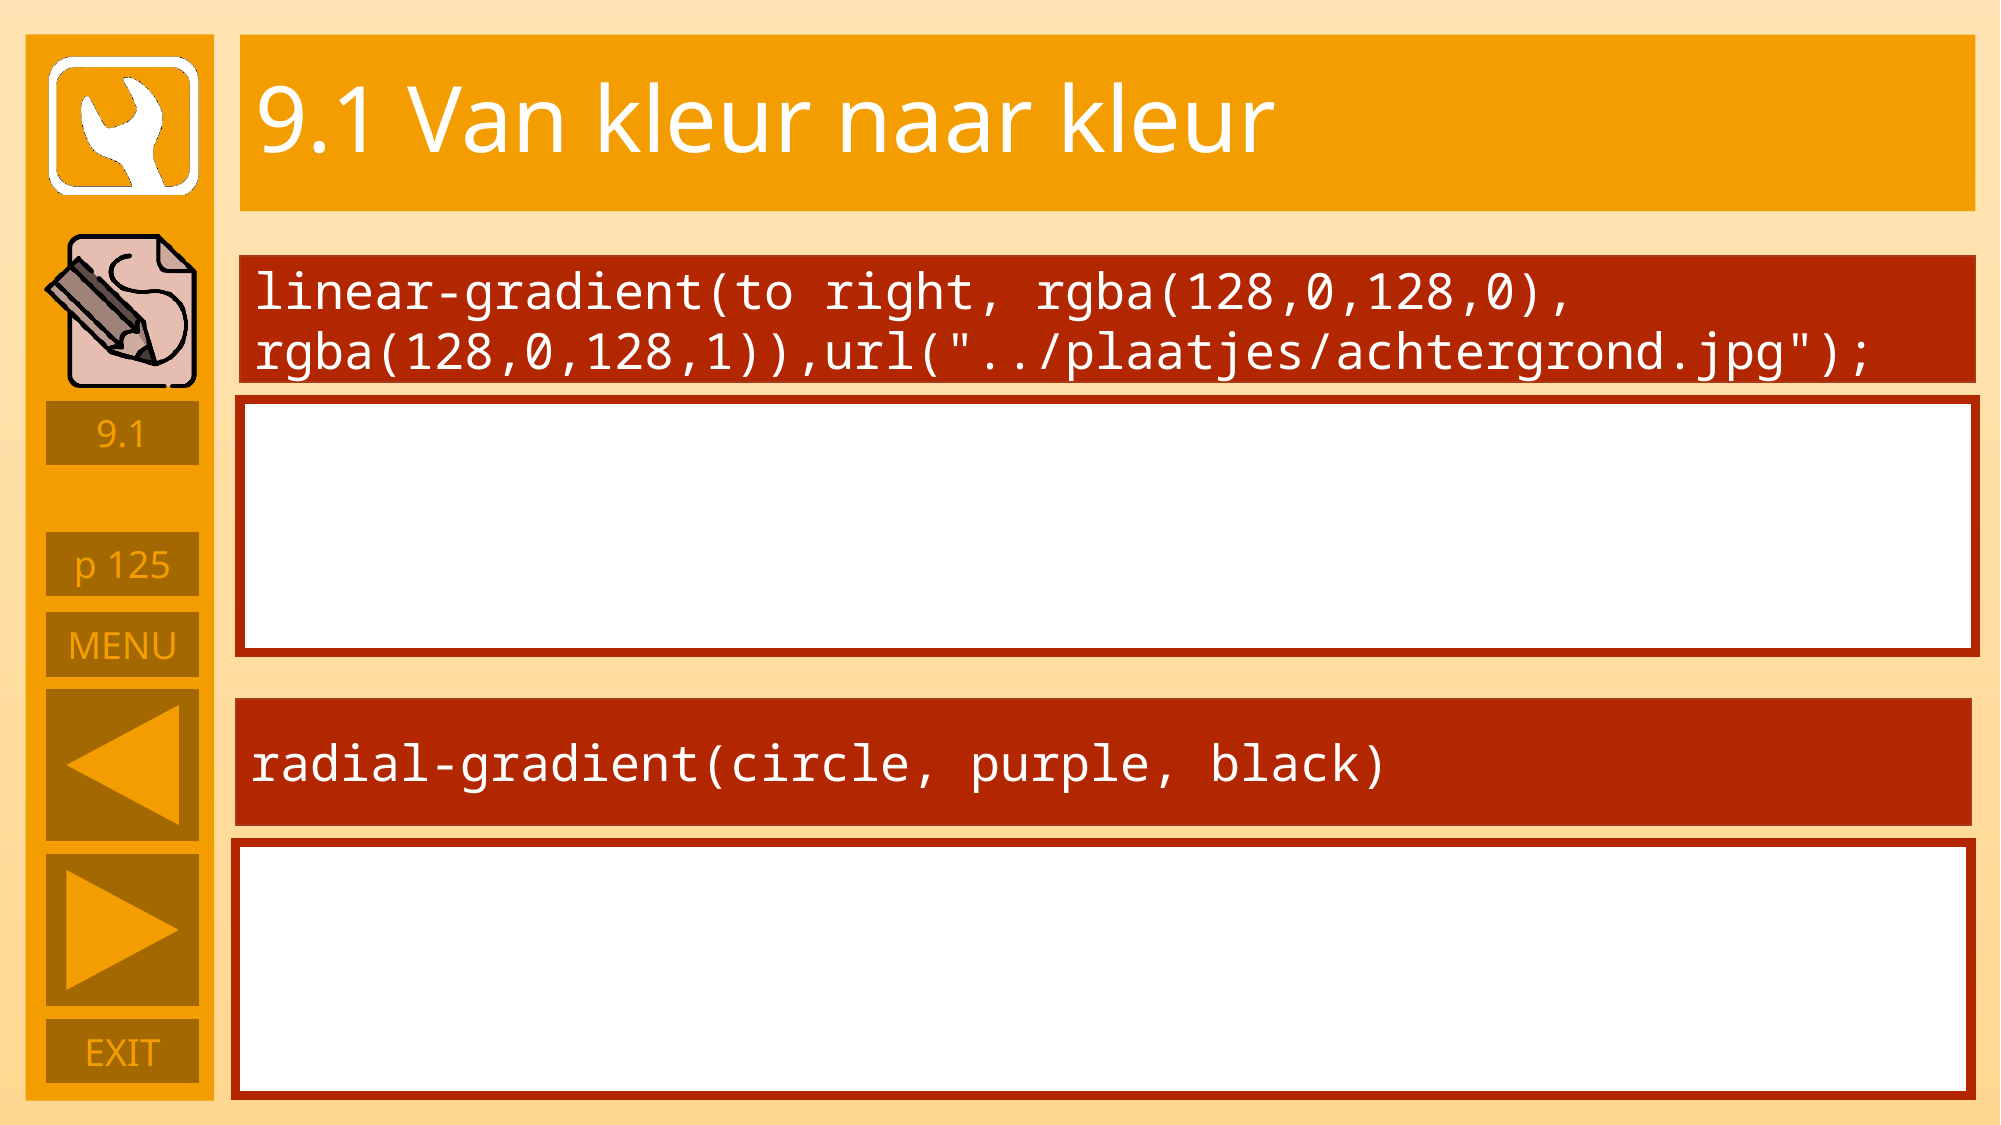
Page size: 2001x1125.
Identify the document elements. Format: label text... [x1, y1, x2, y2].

text_box [239, 398, 1976, 654]
text_box [64, 703, 180, 827]
picture [41, 234, 198, 388]
text_box p 125 [46, 532, 199, 596]
text_box [232, 839, 1975, 1099]
text_box [215, 352, 239, 360]
text_box [0, 352, 25, 360]
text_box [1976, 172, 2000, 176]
text_box [1972, 766, 2000, 773]
picture [47, 55, 199, 195]
text_box [0, 766, 25, 773]
text_box [215, 766, 235, 773]
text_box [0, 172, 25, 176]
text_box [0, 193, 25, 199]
text_box EXIT [46, 1019, 199, 1083]
text_box [235, 841, 1972, 1097]
text_box 9.1 [46, 401, 199, 465]
text_box linear-gradient(to right, rgba(128,0,128,0), rgba(128,0,128,1)),url("../plaatjes/achtergrond.jpg"); [239, 255, 1976, 383]
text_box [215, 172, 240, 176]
text_box [236, 396, 1979, 656]
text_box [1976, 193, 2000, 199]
text_box [1976, 352, 2000, 360]
title 9.1 Van kleur naar kleur [240, 34, 1976, 212]
text_box [46, 854, 199, 1006]
text_box radial-gradient(circle, purple, black) [235, 698, 1972, 826]
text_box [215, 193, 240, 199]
text_box [25, 33, 215, 1102]
text_box MENU [46, 612, 199, 677]
text_box [65, 868, 181, 992]
text_box [46, 689, 199, 841]
